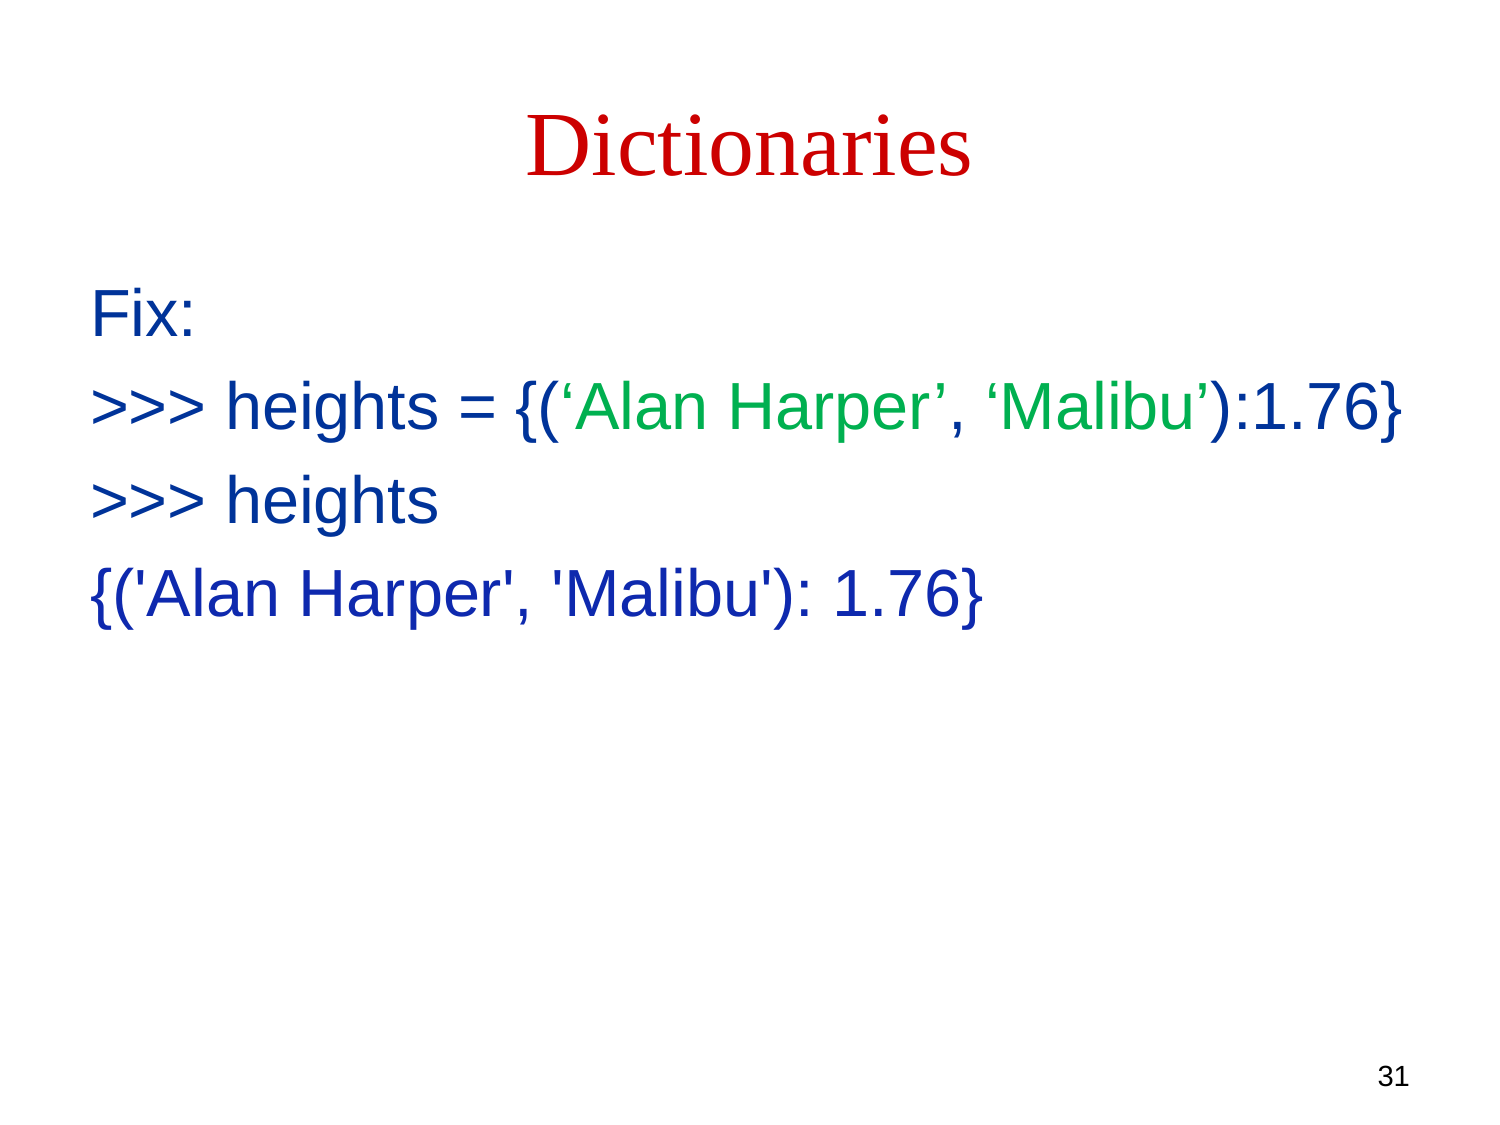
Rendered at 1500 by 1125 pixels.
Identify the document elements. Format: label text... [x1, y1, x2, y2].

slide_number 31 [1074, 1049, 1426, 1088]
title Dictionaries [75, 45, 1425, 233]
list Fix: >>> heights = {(‘Alan Harper’, ‘Malibu’):1.76} >>> heights {('Alan Harper', 'Malibu'): 1.76} [75, 262, 1425, 1005]
